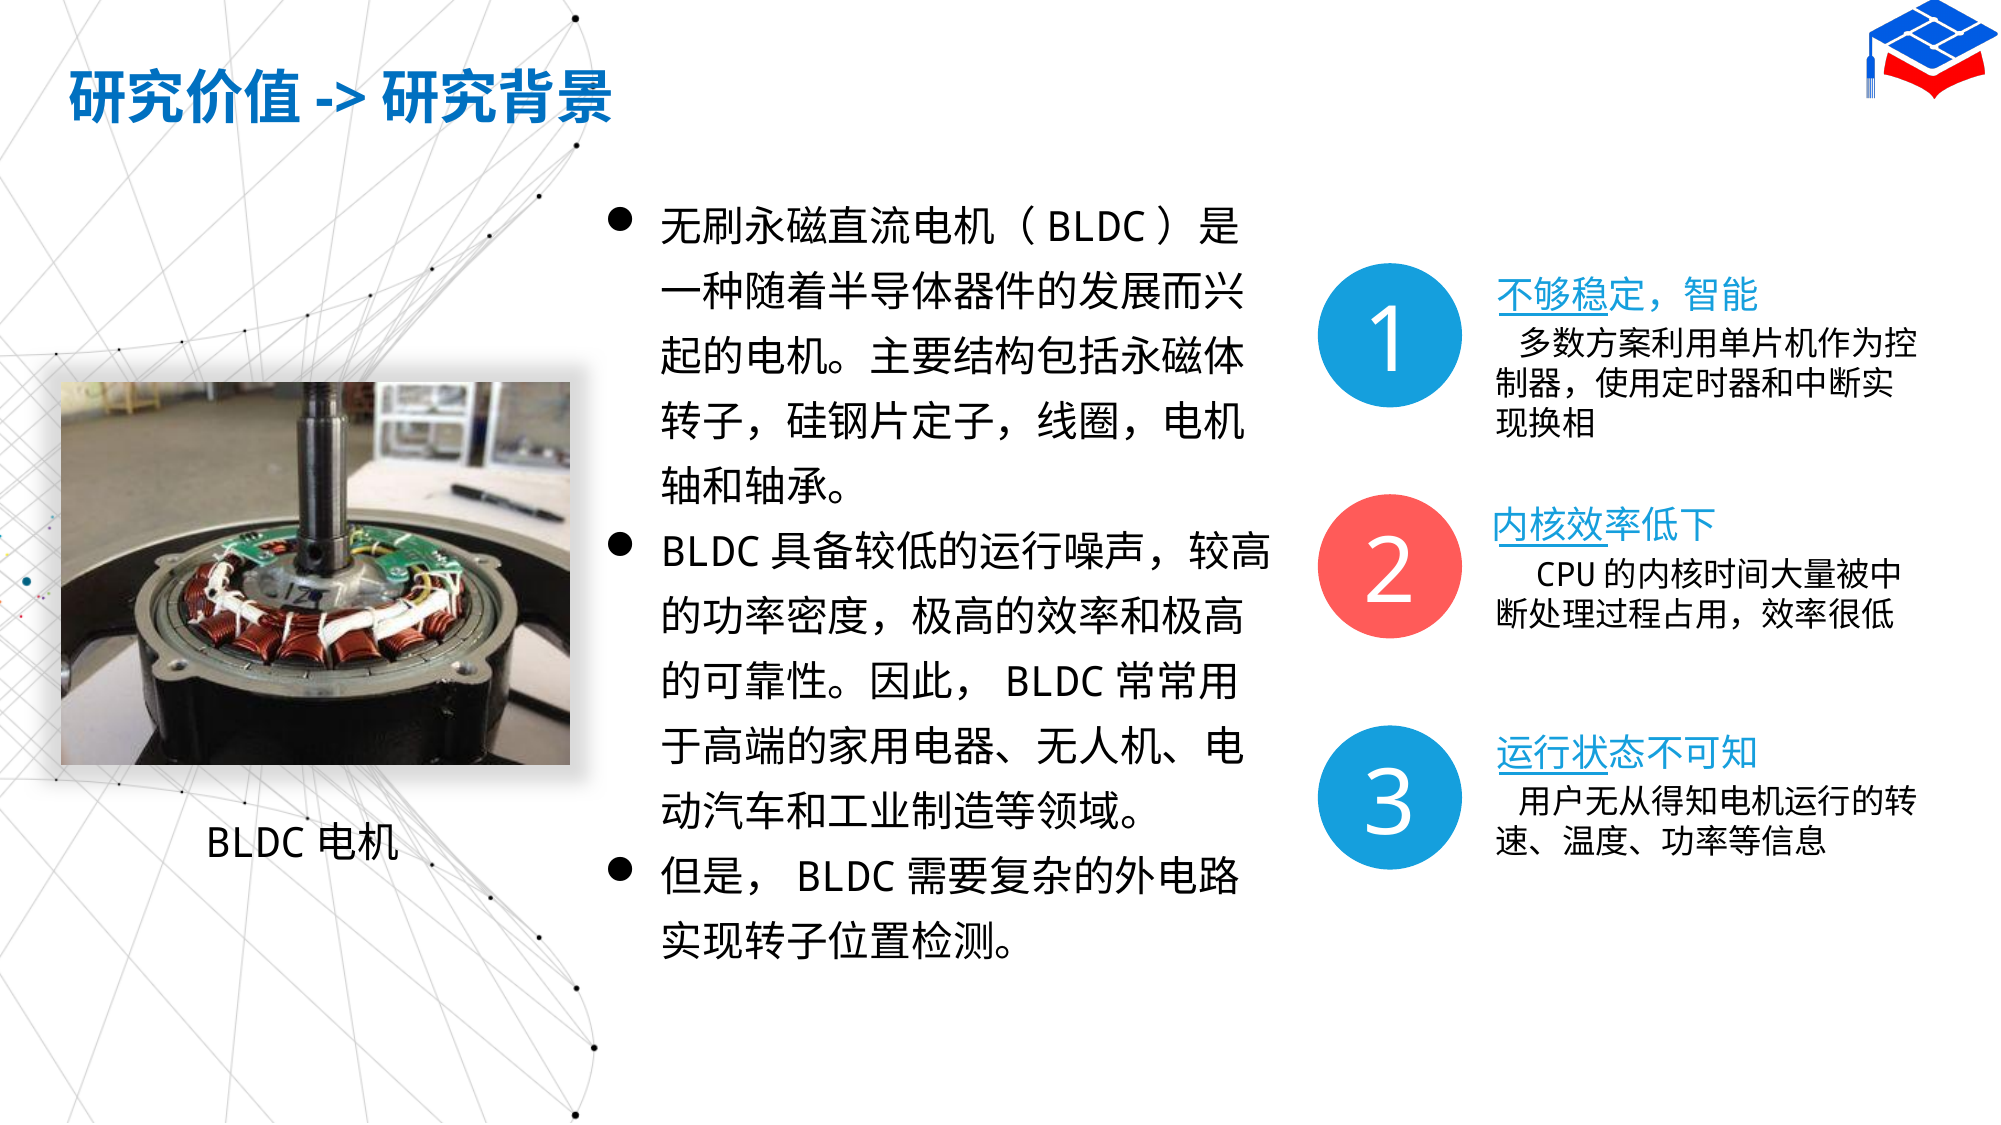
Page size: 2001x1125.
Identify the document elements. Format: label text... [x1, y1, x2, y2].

picture [0, 0, 688, 1123]
text_box BLDC电机 [190, 808, 414, 874]
list 研究价值->研究背景 [53, 67, 641, 133]
text_box 多数方案利用单片机作为控制器，使用定时器和中断实现换相 [1481, 314, 1941, 450]
text_box 内核效率低下 [1477, 494, 1741, 554]
text_box 无刷永磁直流电机（BLDC）是一种随着半导体器件的发展而兴起的电机。主要结构包括永磁体转子，硅钢片定子，线圈，电机轴和轴承。 BLDC具备较低的运行噪声，较高的功率密度，极高的效率和极高的可靠性。因此，BLDC常常用于高端的家用电器、无人机、电动汽车和工业制造等领域。 但是，BLDC需要复杂的外电路实现转子位置检测。 [589, 177, 1293, 972]
text_box 运行状态不可知 [1481, 721, 1774, 782]
picture [1863, 0, 2000, 100]
text_box 不够稳定，智能 [1481, 263, 1774, 323]
text_box 2 [1316, 493, 1464, 640]
text_box 3 [1316, 724, 1464, 871]
text_box CPU的内核时间大量被中断处理过程占用，效率很低 [1481, 545, 1941, 641]
picture [61, 382, 570, 765]
text_box 用户无从得知电机运行的转速、温度、功率等信息 [1481, 773, 1941, 868]
text_box 1 [1316, 262, 1464, 409]
